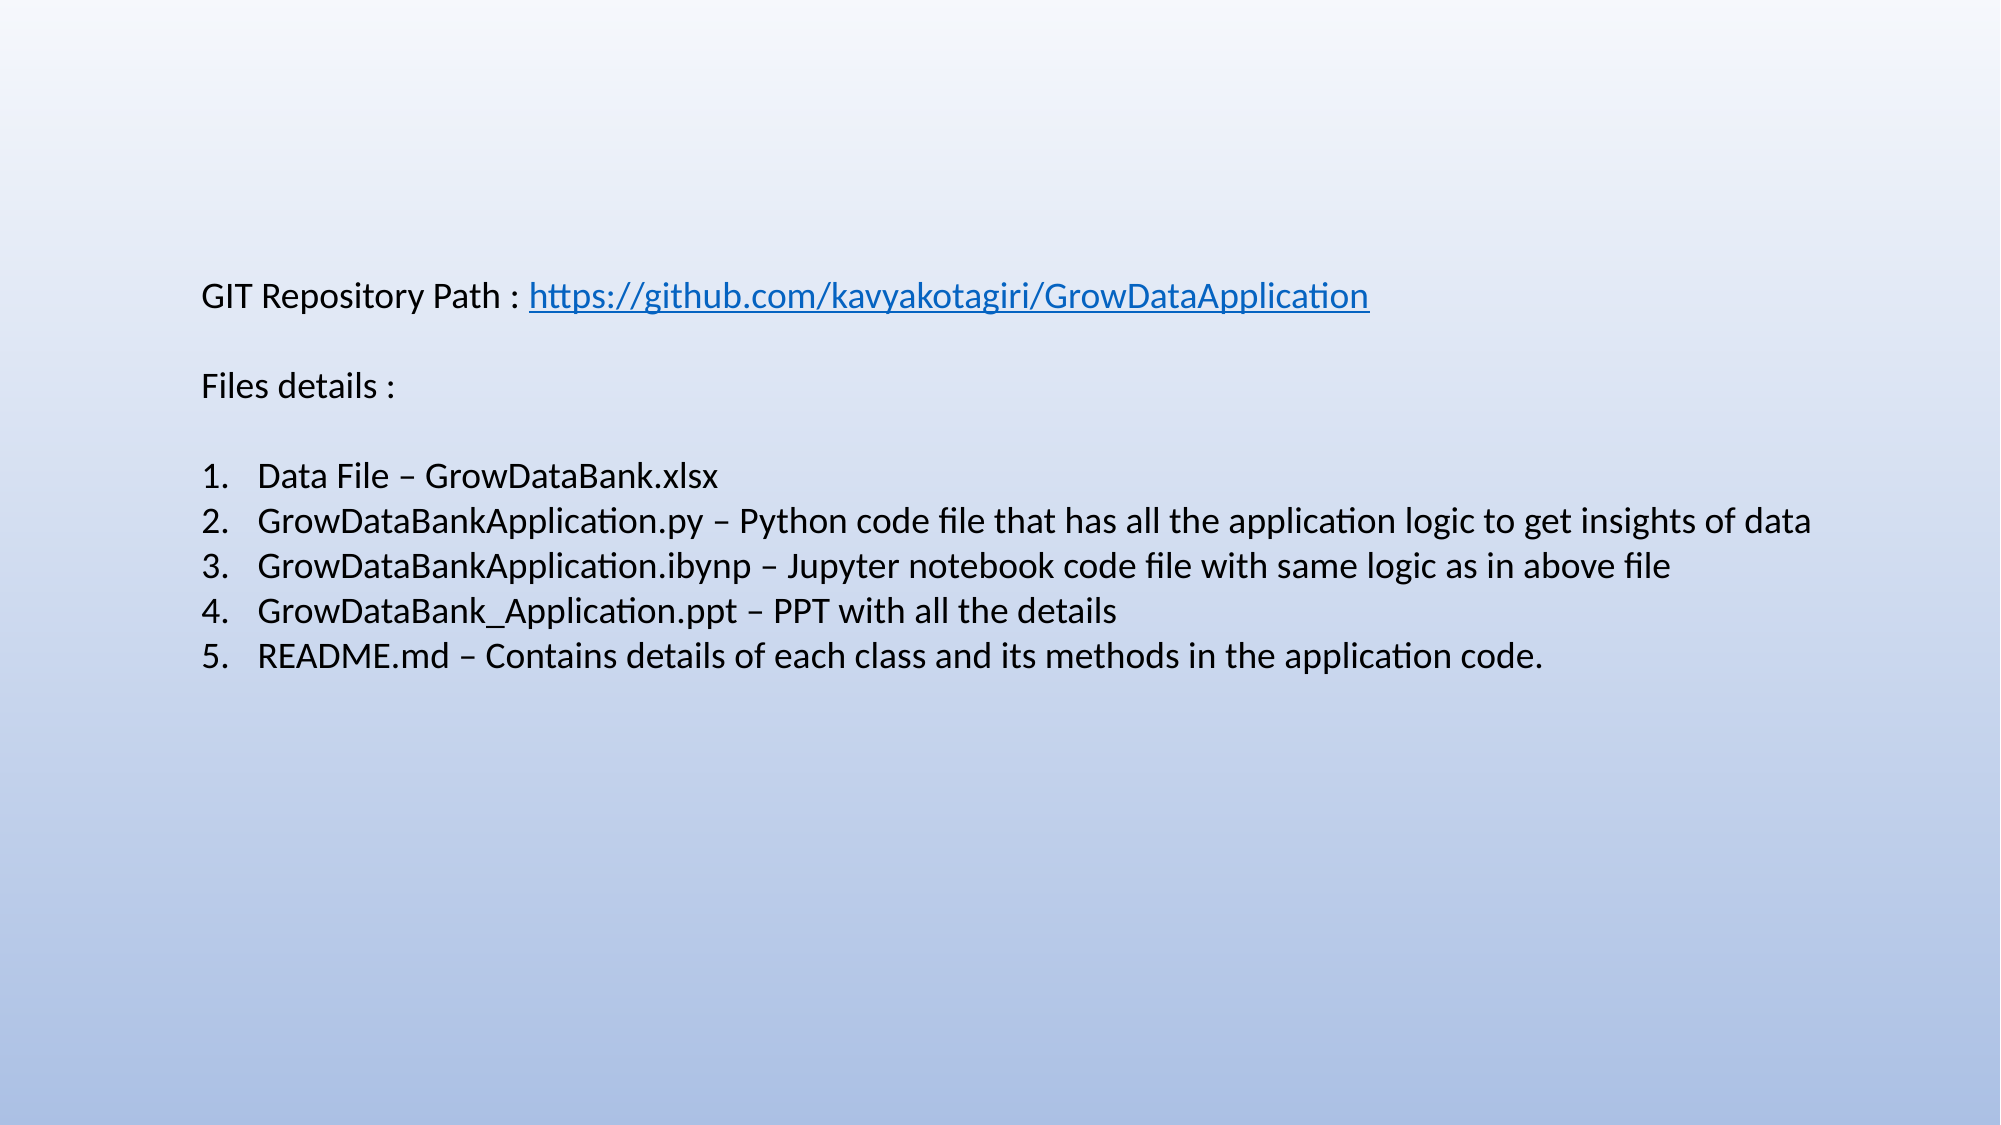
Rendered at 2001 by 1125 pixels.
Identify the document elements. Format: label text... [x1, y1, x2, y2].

text_box GIT Repository Path : https://github.com/kavyakotagiri/GrowDataApplication Files details : Data File – GrowDataBank.xlsx GrowDataBankApplication.py – Python code file that has all the application logic to get insights of data GrowDataBankApplication.ibynp – Jupyter notebook code file with same logic as in above file GrowDataBank_Application.ppt – PPT with all the details README.md – Contains details of each class and its methods in the application code. [186, 263, 1915, 683]
